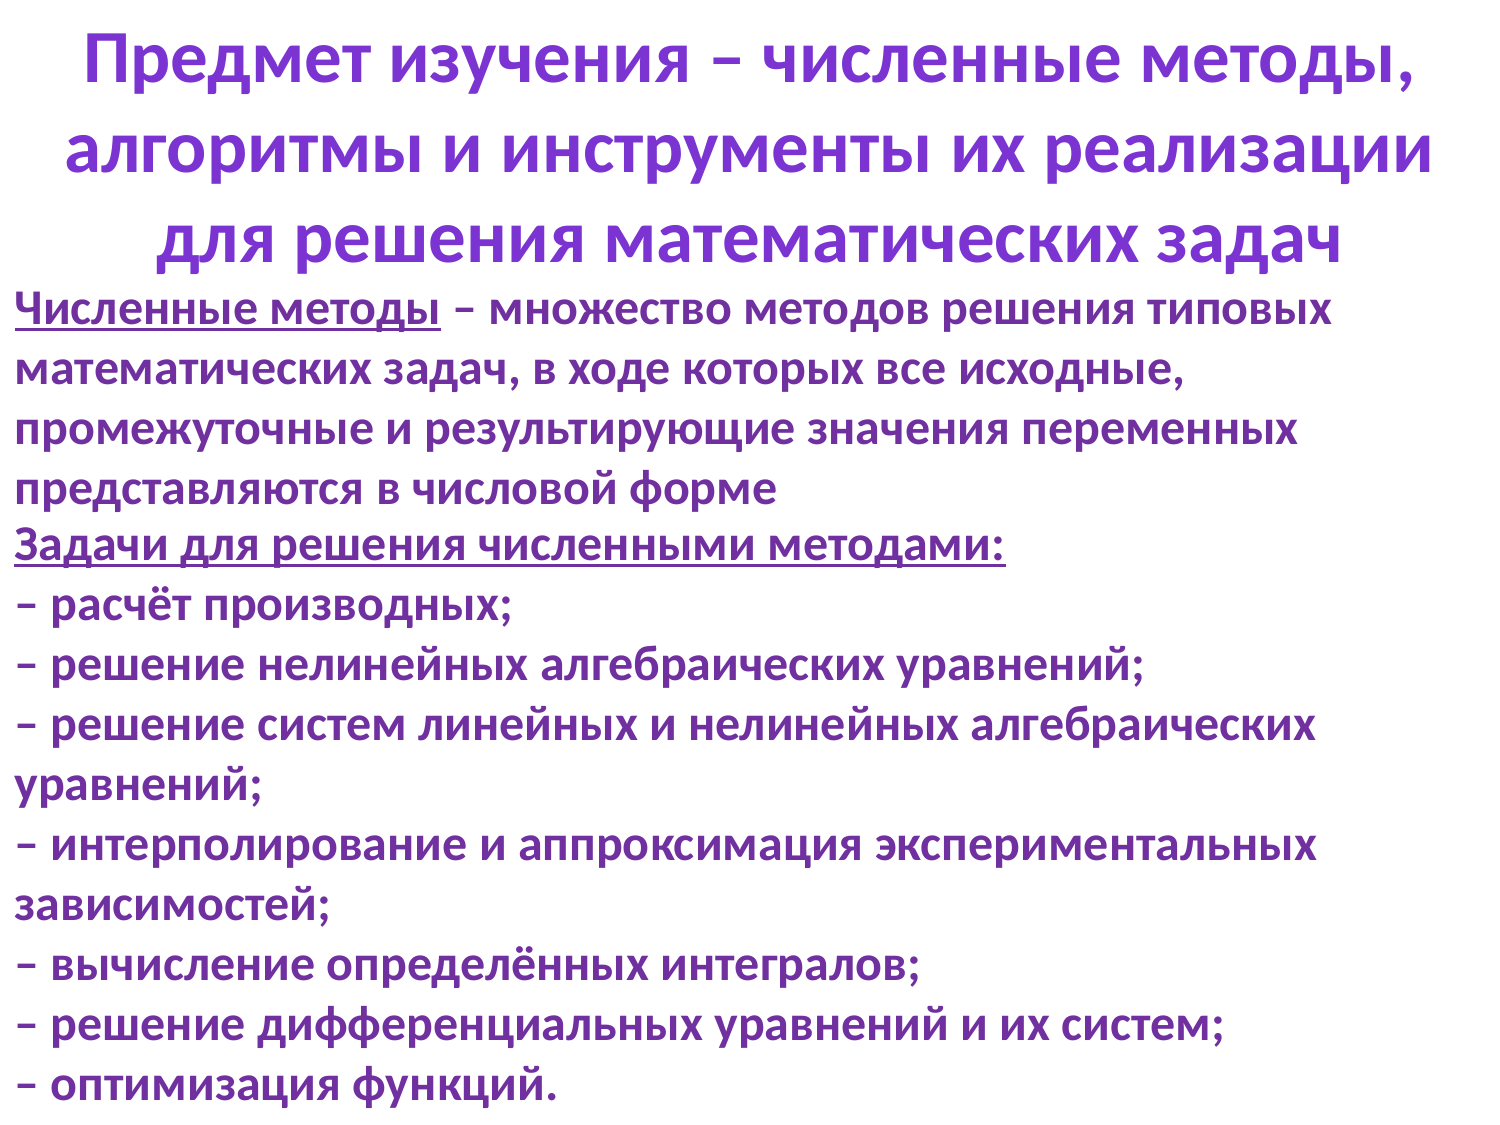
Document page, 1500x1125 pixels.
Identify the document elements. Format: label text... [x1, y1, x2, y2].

text_box Задачи для решения численными методами: – расчёт производных; – решение нелинейных алгебраических уравнений; – решение систем линейных и нелинейных алгебраических уравнений; – интерполирование и аппроксимация экспериментальных зависимостей; – вычисление определённых интегралов; – решение дифференциальных уравнений и их систем; – оптимизация функций. [0, 503, 1500, 1119]
text_box Численные методы – множество методов решения типовых математических задач, в ходе которых все исходные, промежуточные и результирующие значения переменных представляются в числовой форме [0, 267, 1500, 503]
text_box Предмет изучения – численные методы, алгоритмы и инструменты их реализации для решения математических задач [0, 0, 1500, 267]
